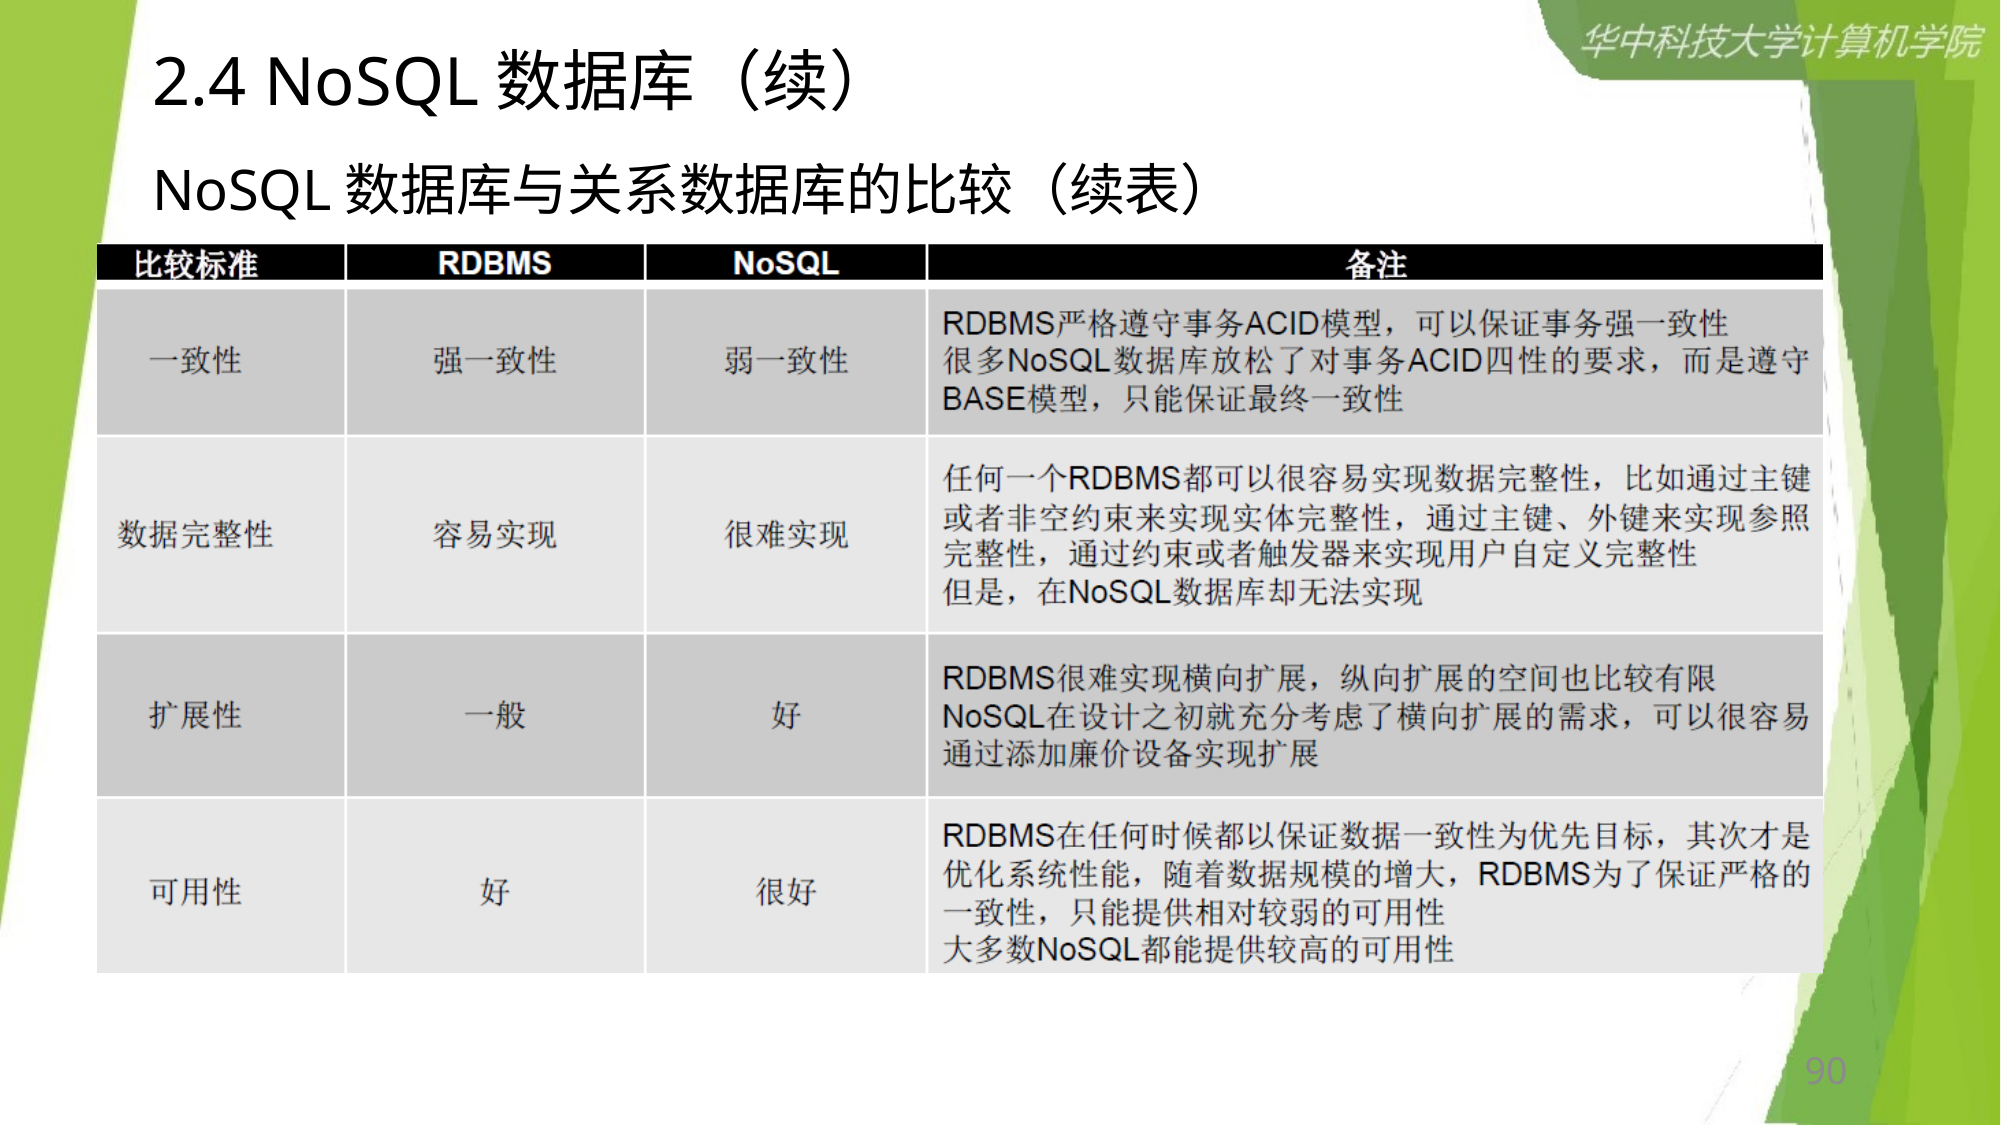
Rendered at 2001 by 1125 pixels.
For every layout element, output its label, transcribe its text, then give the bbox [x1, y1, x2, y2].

list NoSQL数据库与关系数据库的比较（续表） [137, 133, 1863, 230]
picture [0, 0, 2001, 1125]
title 2.4 NoSQL数据库（续） [137, 8, 1863, 133]
slide_number 90 [1412, 1042, 1863, 1103]
